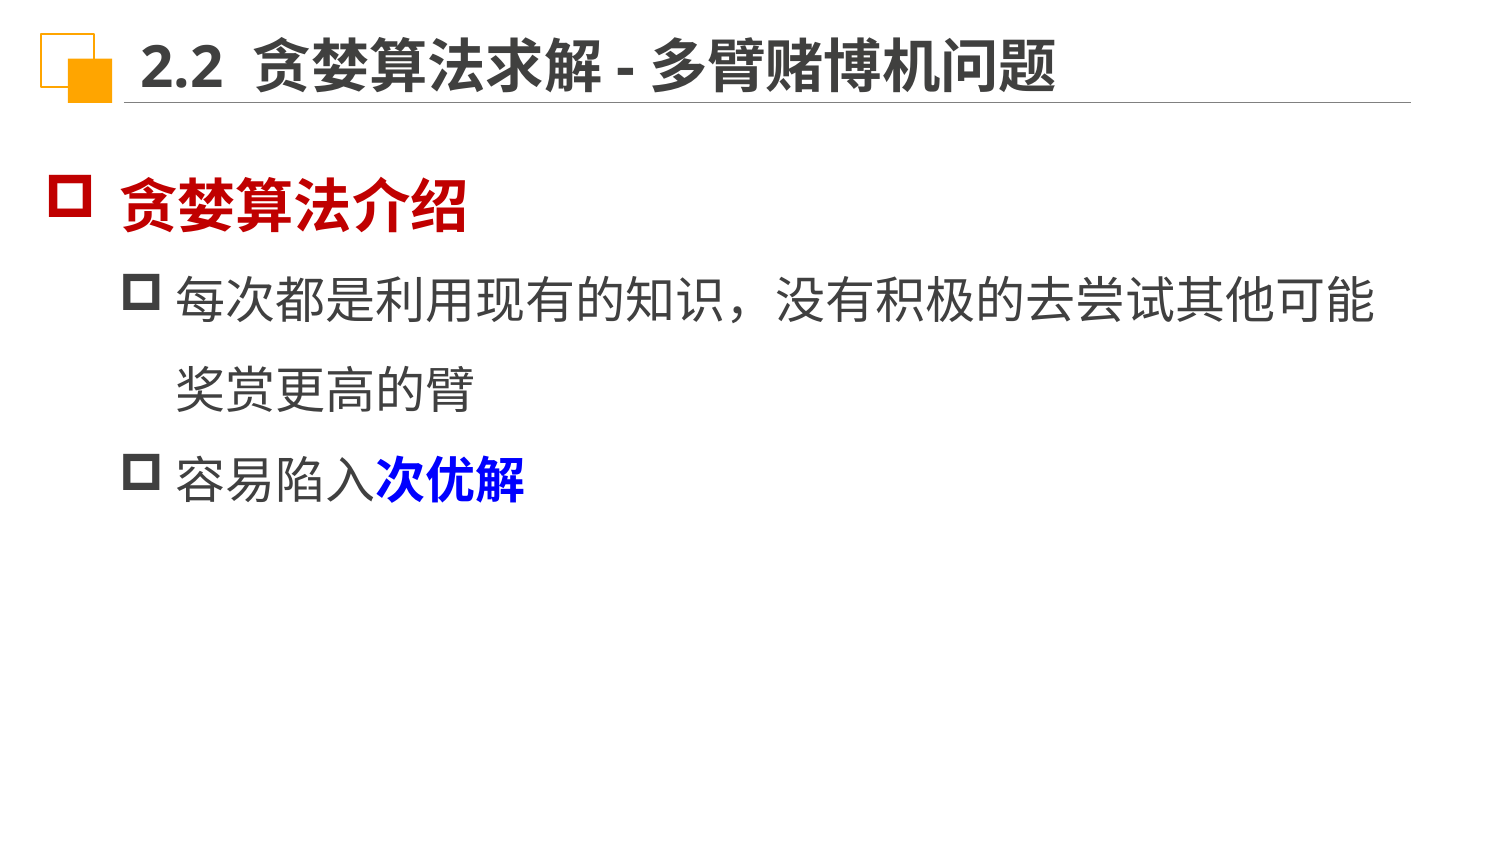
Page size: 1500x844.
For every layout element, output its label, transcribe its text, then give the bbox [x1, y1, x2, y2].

text_box 贪婪算法介绍 每次都是利用现有的知识，没有积极的去尝试其他可能奖赏更高的臂 容易陷入次优解 [27, 124, 1437, 683]
text_box 2.2 贪婪算法求解-多臂赌博机问题 [140, 32, 1093, 95]
